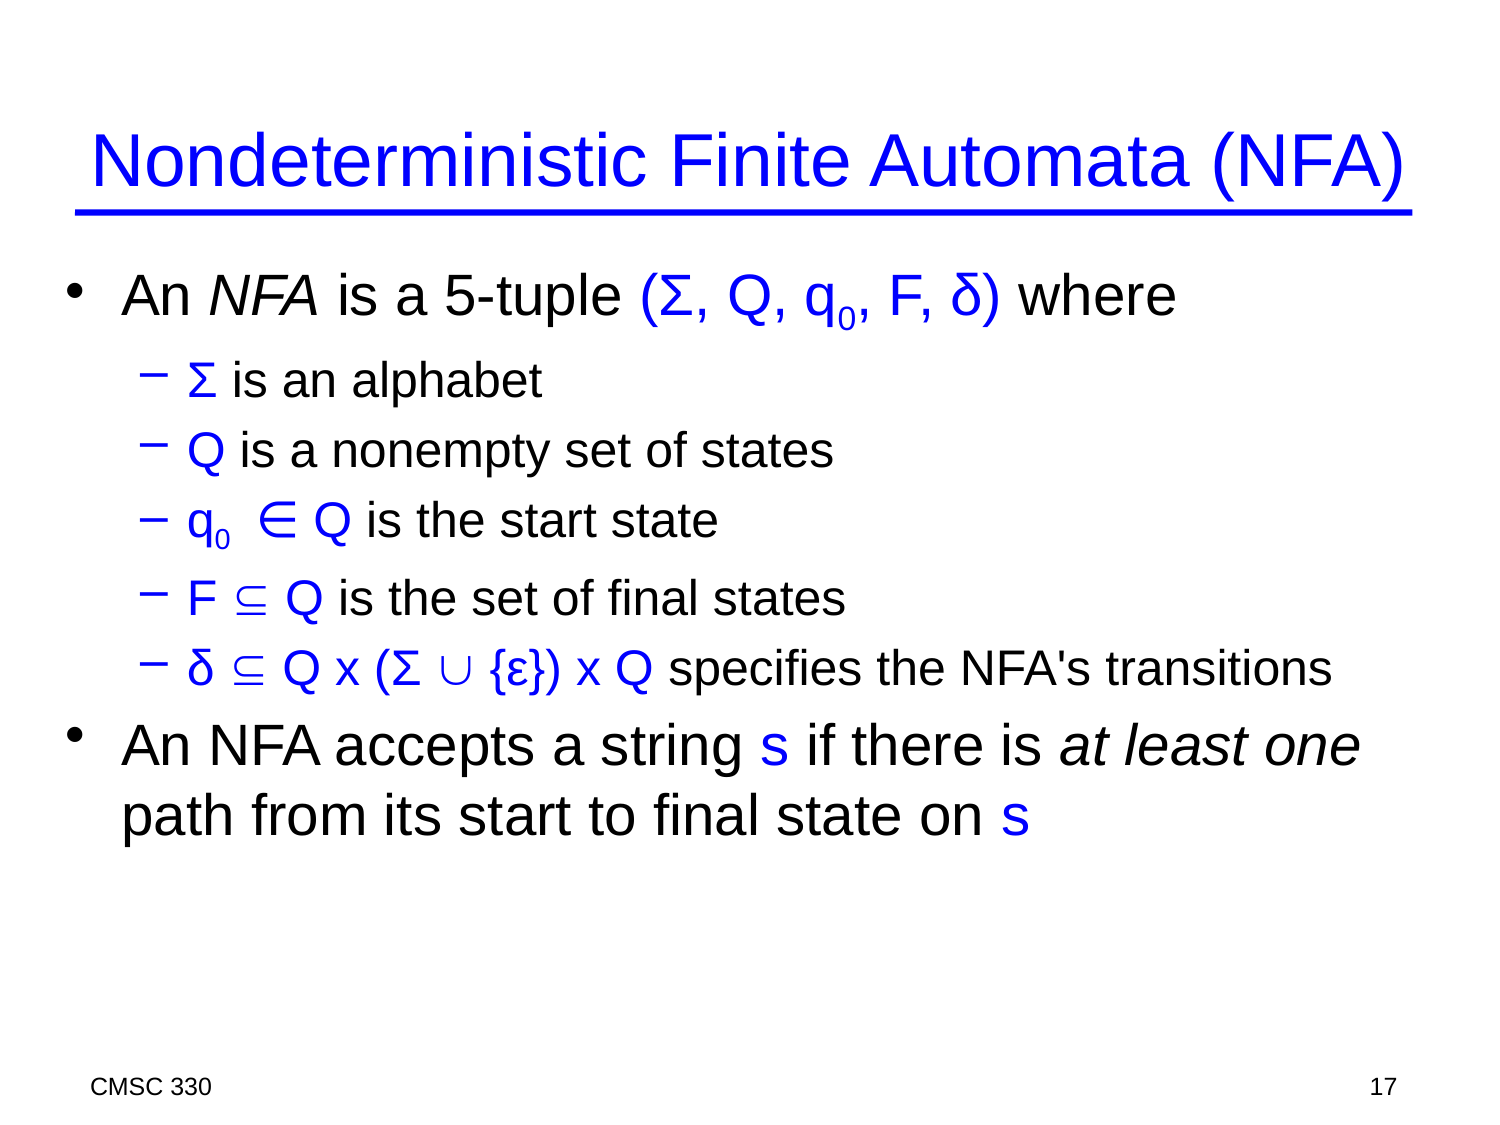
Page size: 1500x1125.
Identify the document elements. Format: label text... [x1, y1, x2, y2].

list An NFA is a 5-tuple (Σ, Q, q0, F, δ) where Σ is an alphabet Q is a nonempty set of states q0 ∈ Q is the start state F  Q is the set of final states δ  Q x (Σ  {ε}) x Q specifies the NFA's transitions An NFA accepts a string s if there is at least one path from its start to final state on s [49, 249, 1451, 1101]
title Nondeterministic Finite Automata (NFA) [74, 99, 1451, 213]
